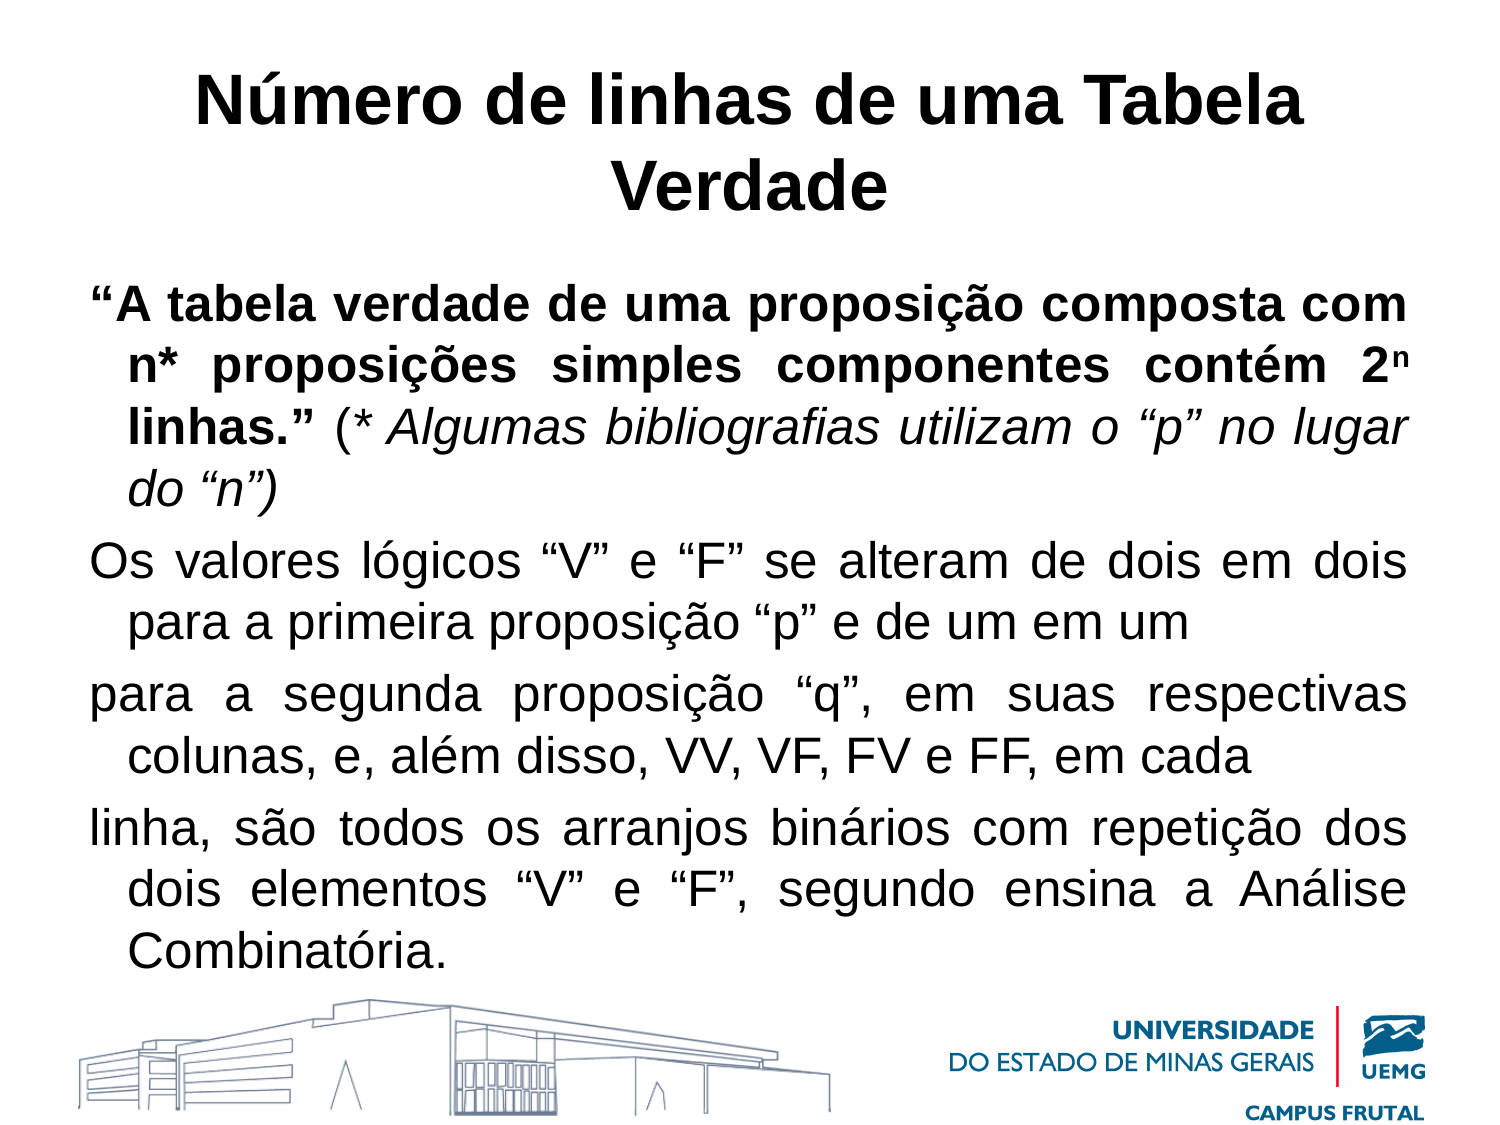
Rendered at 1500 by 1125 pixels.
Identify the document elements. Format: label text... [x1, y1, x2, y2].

picture [1415, 1067, 1425, 1075]
picture [953, 1056, 963, 1068]
picture [1371, 1020, 1416, 1030]
picture [950, 1006, 1425, 1125]
picture [78, 999, 831, 1116]
list “A tabela verdade de uma proposição composta com n* proposições simples componentes contém 2n linhas.” (* Algumas bibliografias utilizam o “p” no lugar do “n”) Os valores lógicos “V” e “F” se alteram de dois em dois para a primeira proposição “p” e de um em um para a segunda proposição “q”, em suas respectivas colunas, e, além disso, VV, VF, FV e FF, em cada linha, são todos os arranjos binários com repetição dos dois elementos “V” e “F”, segundo ensina a Análise Combinatória. [75, 262, 1425, 988]
picture [1391, 1028, 1410, 1038]
title Número de linhas de uma Tabela Verdade [75, 45, 1425, 233]
